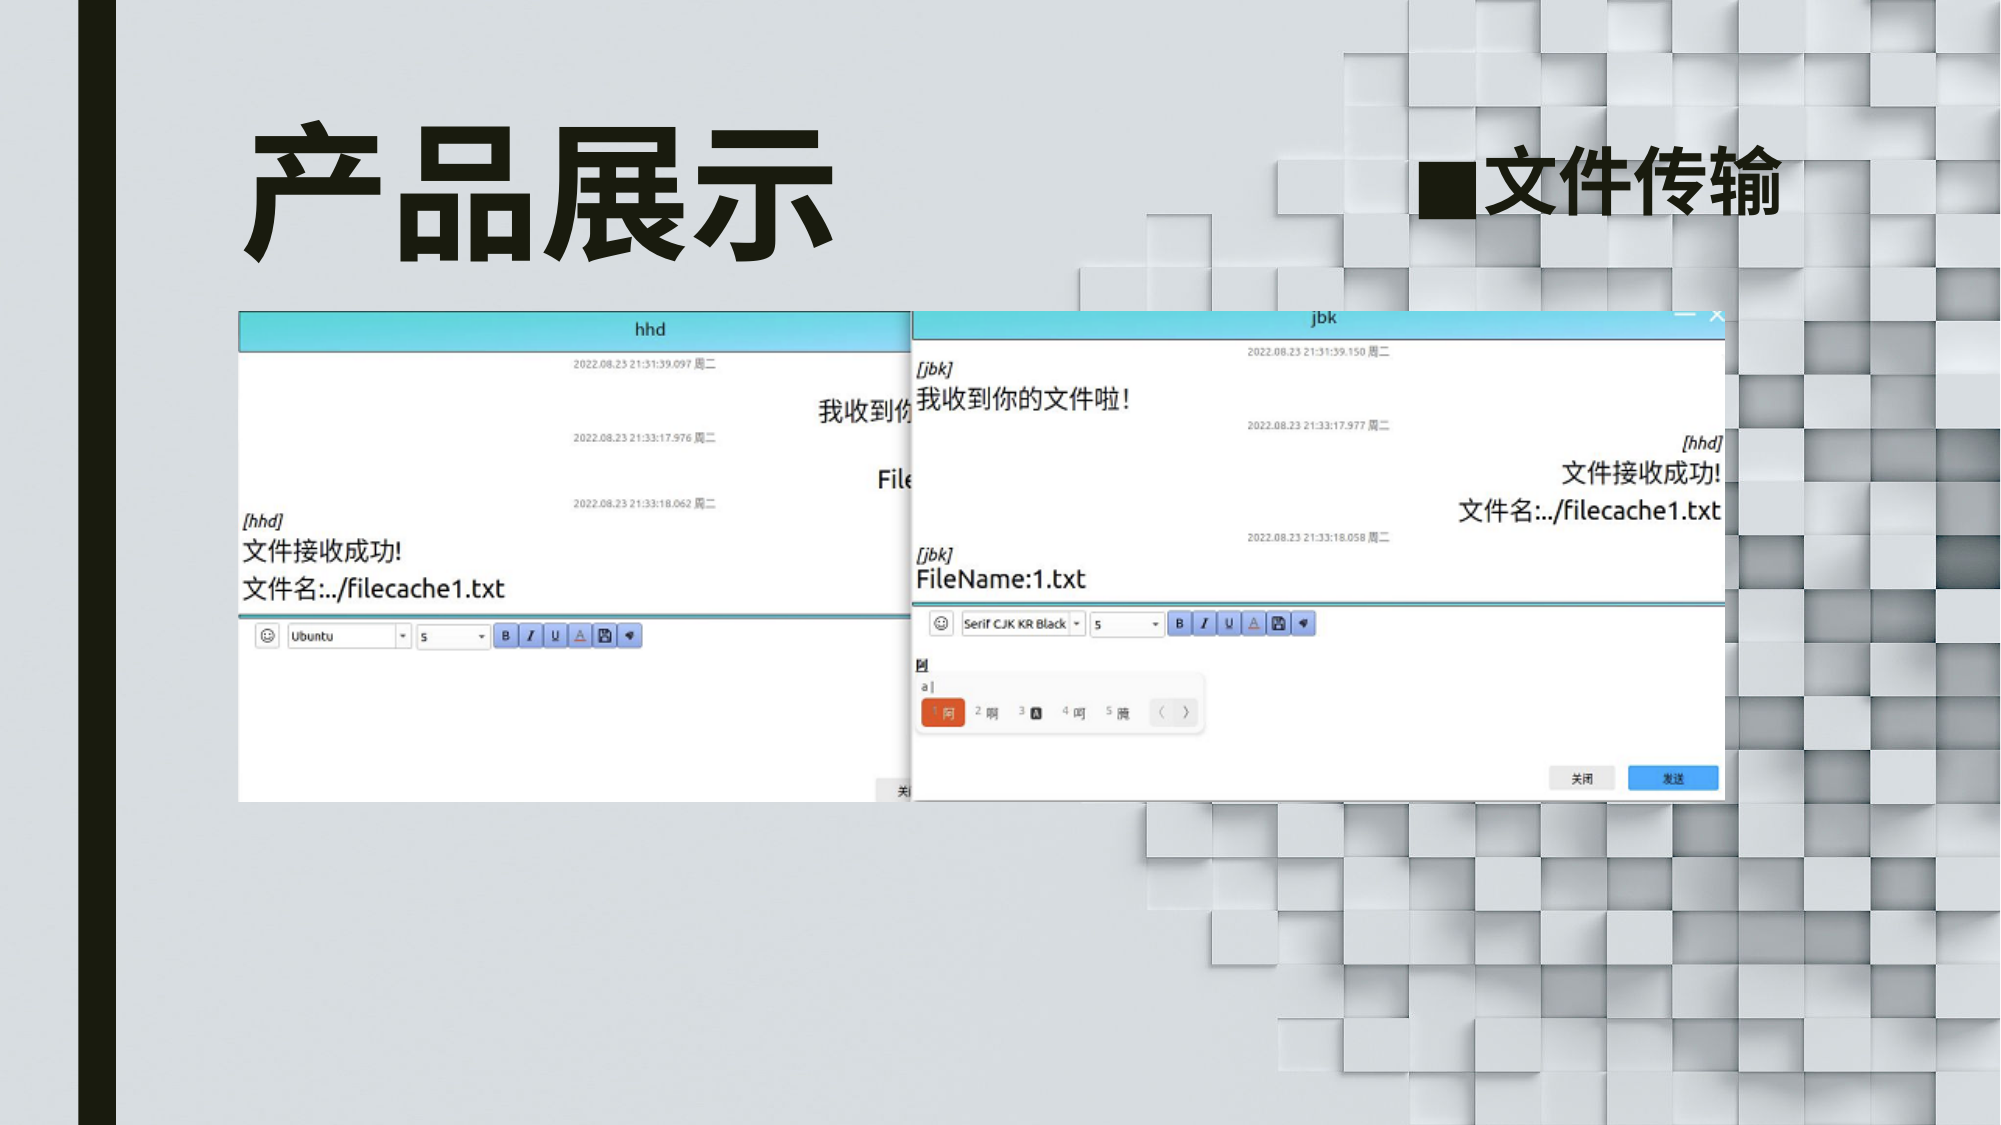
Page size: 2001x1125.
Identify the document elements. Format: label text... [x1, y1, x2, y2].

title 产品展示 [225, 112, 1800, 357]
picture [0, 0, 78, 1125]
list 文件传输 [1397, 134, 1800, 235]
picture [116, 0, 2001, 1125]
